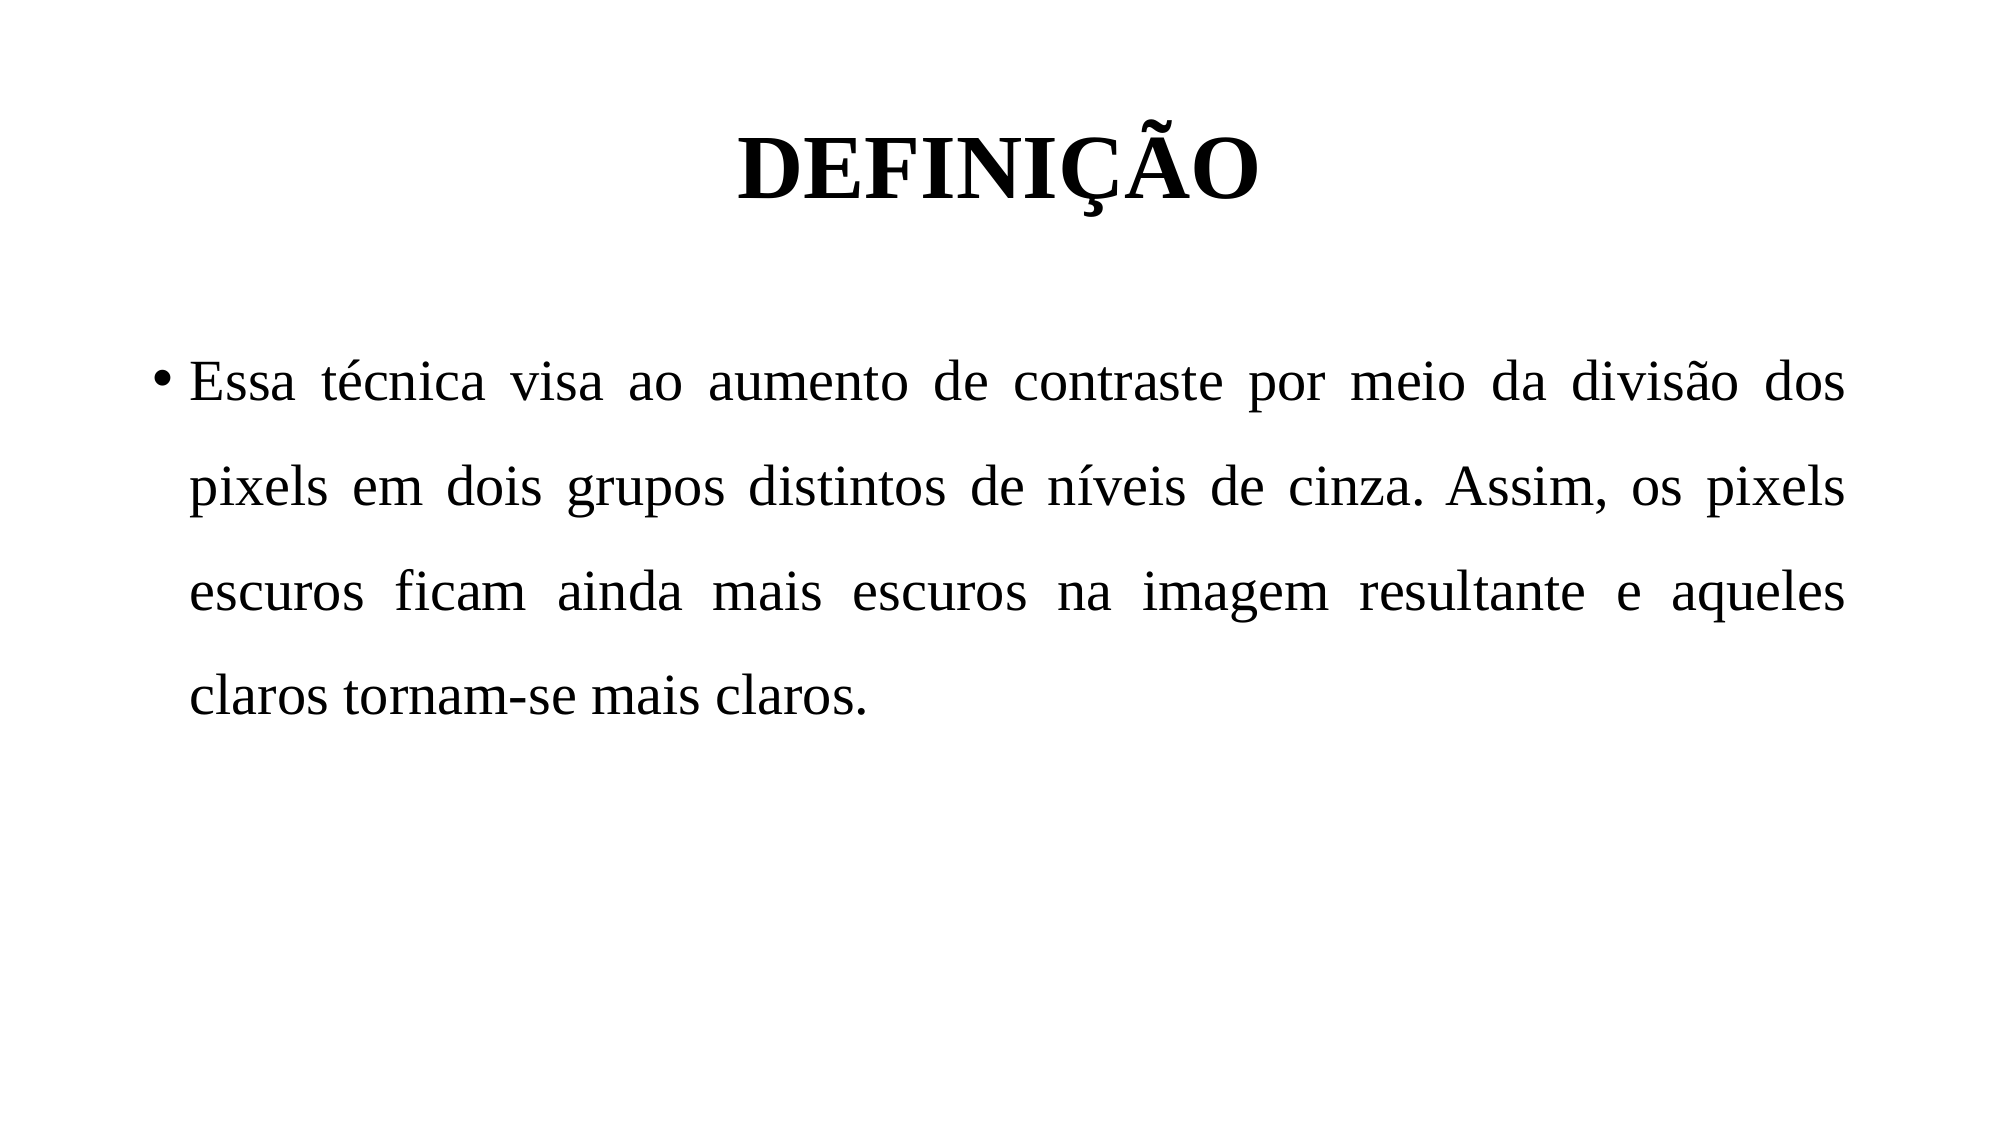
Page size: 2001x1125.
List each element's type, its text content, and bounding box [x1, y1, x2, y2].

title DEFINIÇÃO [137, 59, 1863, 278]
list Essa técnica visa ao aumento de contraste por meio da divisão dos pixels em dois grupos distintos de níveis de cinza. Assim, os pixels escuros ficam ainda mais escuros na imagem resultante e aqueles claros tornam-se mais claros. [137, 299, 1863, 1014]
